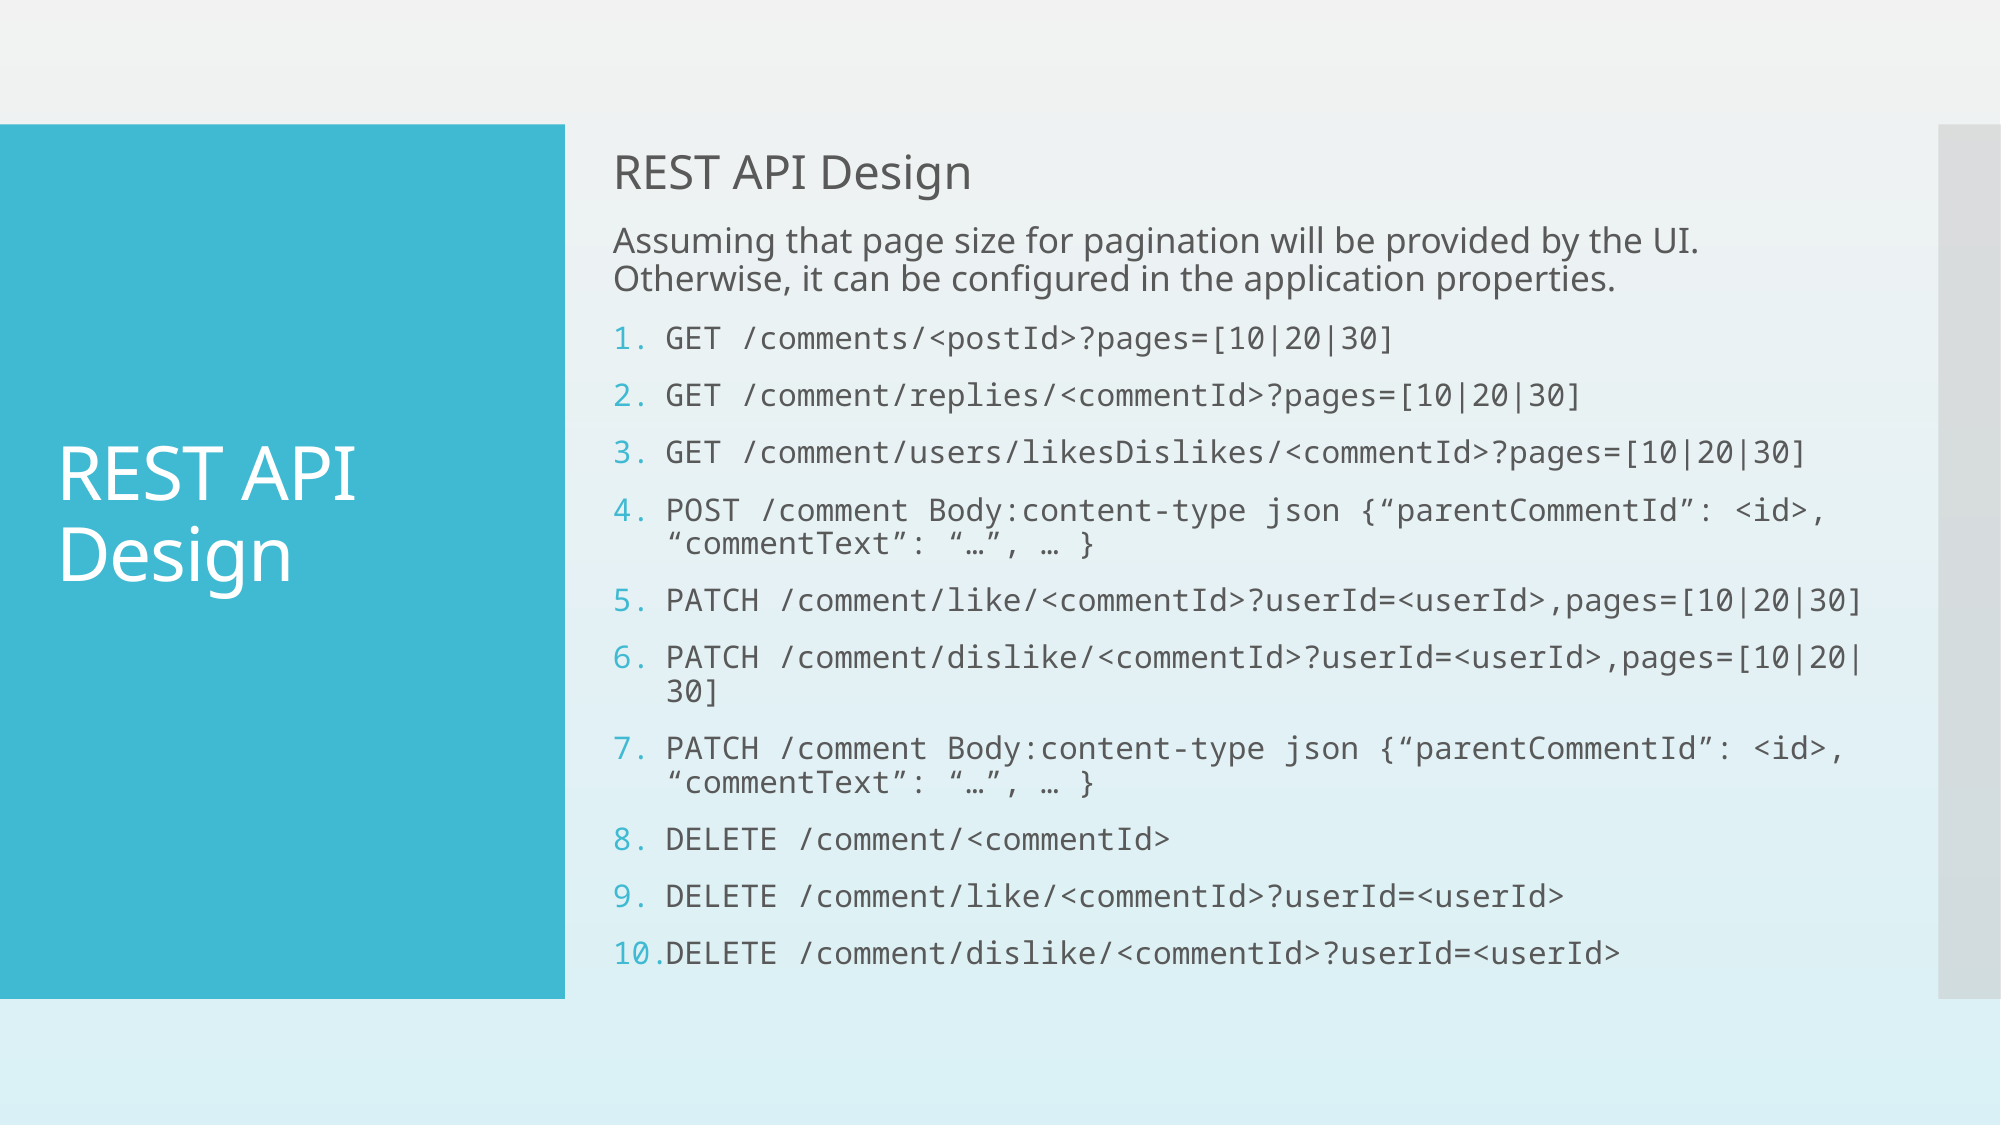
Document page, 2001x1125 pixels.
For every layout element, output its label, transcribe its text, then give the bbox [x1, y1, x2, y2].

list REST API Design Assuming that page size for pagination will be provided by the UI. Otherwise, it can be configured in the application properties. GET /comments/<postId>?pages=[10|20|30] GET /comment/replies/<commentId>?pages=[10|20|30] GET /comment/users/likesDislikes/<commentId>?pages=[10|20|30] POST /comment Body:content-type json {“parentCommentId”: <id>, “commentText”: “…”, … } PATCH /comment/like/<commentId>?userId=<userId>,pages=[10|20|30] PATCH /comment/dislike/<commentId>?userId=<userId>,pages=[10|20|30] PATCH /comment Body:content-type json {“parentCommentId”: <id>, “commentText”: “…”, … } DELETE /comment/<commentId> DELETE /comment/like/<commentId>?userId=<userId> DELETE /comment/dislike/<commentId>?userId=<userId> [597, 123, 1886, 998]
title REST API Design [41, 184, 525, 940]
